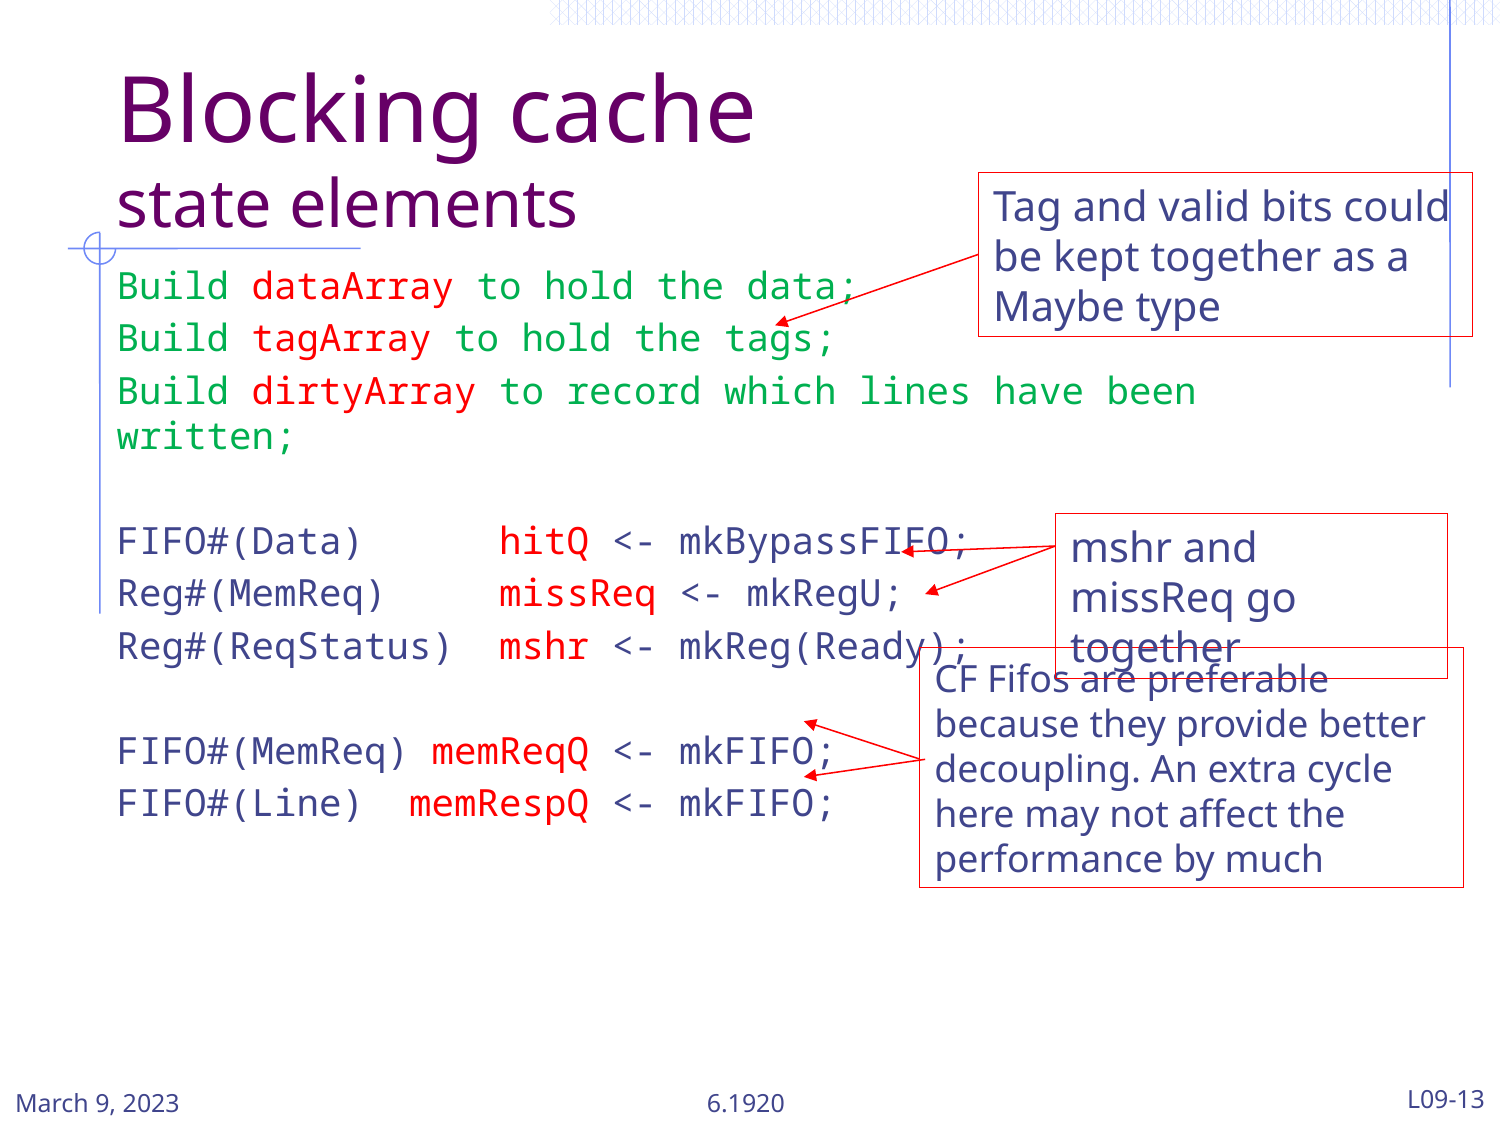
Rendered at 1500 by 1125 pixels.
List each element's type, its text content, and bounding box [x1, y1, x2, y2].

footer 6.1920 [508, 1049, 984, 1125]
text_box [900, 513, 1449, 630]
slide_number L09-13 [1187, 1049, 1500, 1125]
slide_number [0, 1049, 313, 1125]
list Build dataArray to hold the data; Build tagArray to hold the tags; Build dirtyArray to record which lines have been written; FIFO#(Data) hitQ <- mkBypassFIFO; Reg#(MemReq) missReq <- mkRegU; Reg#(ReqStatus) mshr <- mkReg(Ready); FIFO#(MemReq) memReqQ <- mkFIFO; FIFO#(Line) memRespQ <- mkFIFO; [101, 253, 1359, 1013]
title Blocking cache state elements [101, 60, 1377, 249]
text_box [774, 171, 1473, 339]
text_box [803, 647, 1464, 891]
